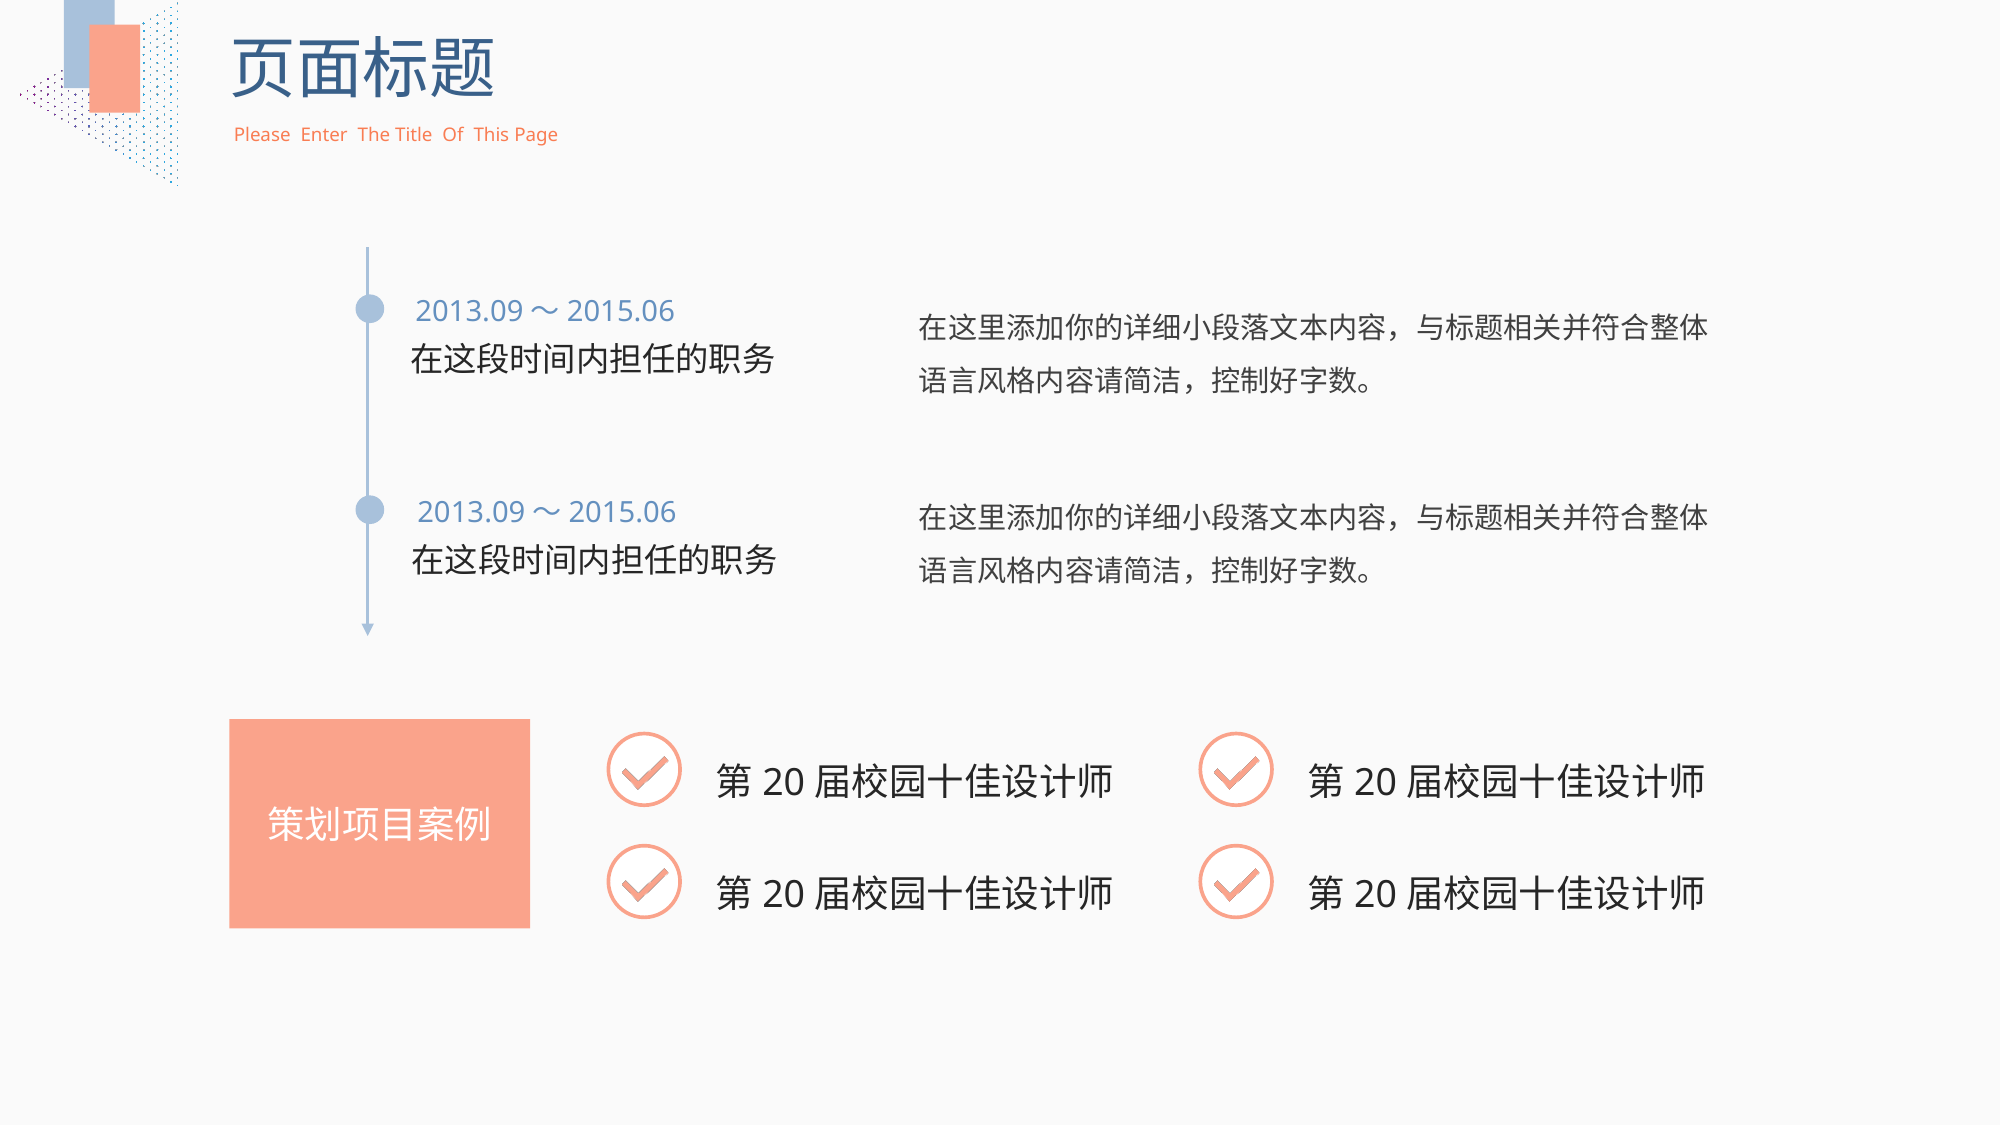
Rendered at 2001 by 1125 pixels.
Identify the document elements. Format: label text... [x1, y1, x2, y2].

text_box 2013.09～2015.06 [400, 284, 761, 330]
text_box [608, 845, 681, 918]
text_box [368, 494, 386, 526]
text_box 在这里添加你的详细小段落文本内容，与标题相关并符合整体语言风格内容请简洁，控制好字数。 [904, 474, 1727, 595]
text_box 第20届校园十佳设计师 [701, 840, 1135, 923]
text_box 在这段时间内担任的职务 [395, 330, 829, 400]
text_box 第20届校园十佳设计师 [1292, 728, 1727, 811]
text_box 第20届校园十佳设计师 [701, 728, 1135, 811]
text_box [1200, 733, 1272, 806]
text_box 策划项目案例 [228, 718, 531, 929]
text_box [368, 293, 386, 325]
text_box 在这里添加你的详细小段落文本内容，与标题相关并符合整体语言风格内容请简洁，控制好字数。 [904, 284, 1727, 405]
text_box [354, 293, 367, 324]
text_box 第20届校园十佳设计师 [1292, 840, 1727, 923]
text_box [608, 733, 681, 806]
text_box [1200, 845, 1272, 918]
text_box Please Enter The Title Of This Page [219, 114, 686, 153]
text_box 2013.09～2015.06 [402, 485, 762, 531]
text_box 在这段时间内担任的职务 [397, 531, 831, 601]
text_box 页面标题 [214, 18, 682, 114]
text_box [354, 494, 367, 525]
